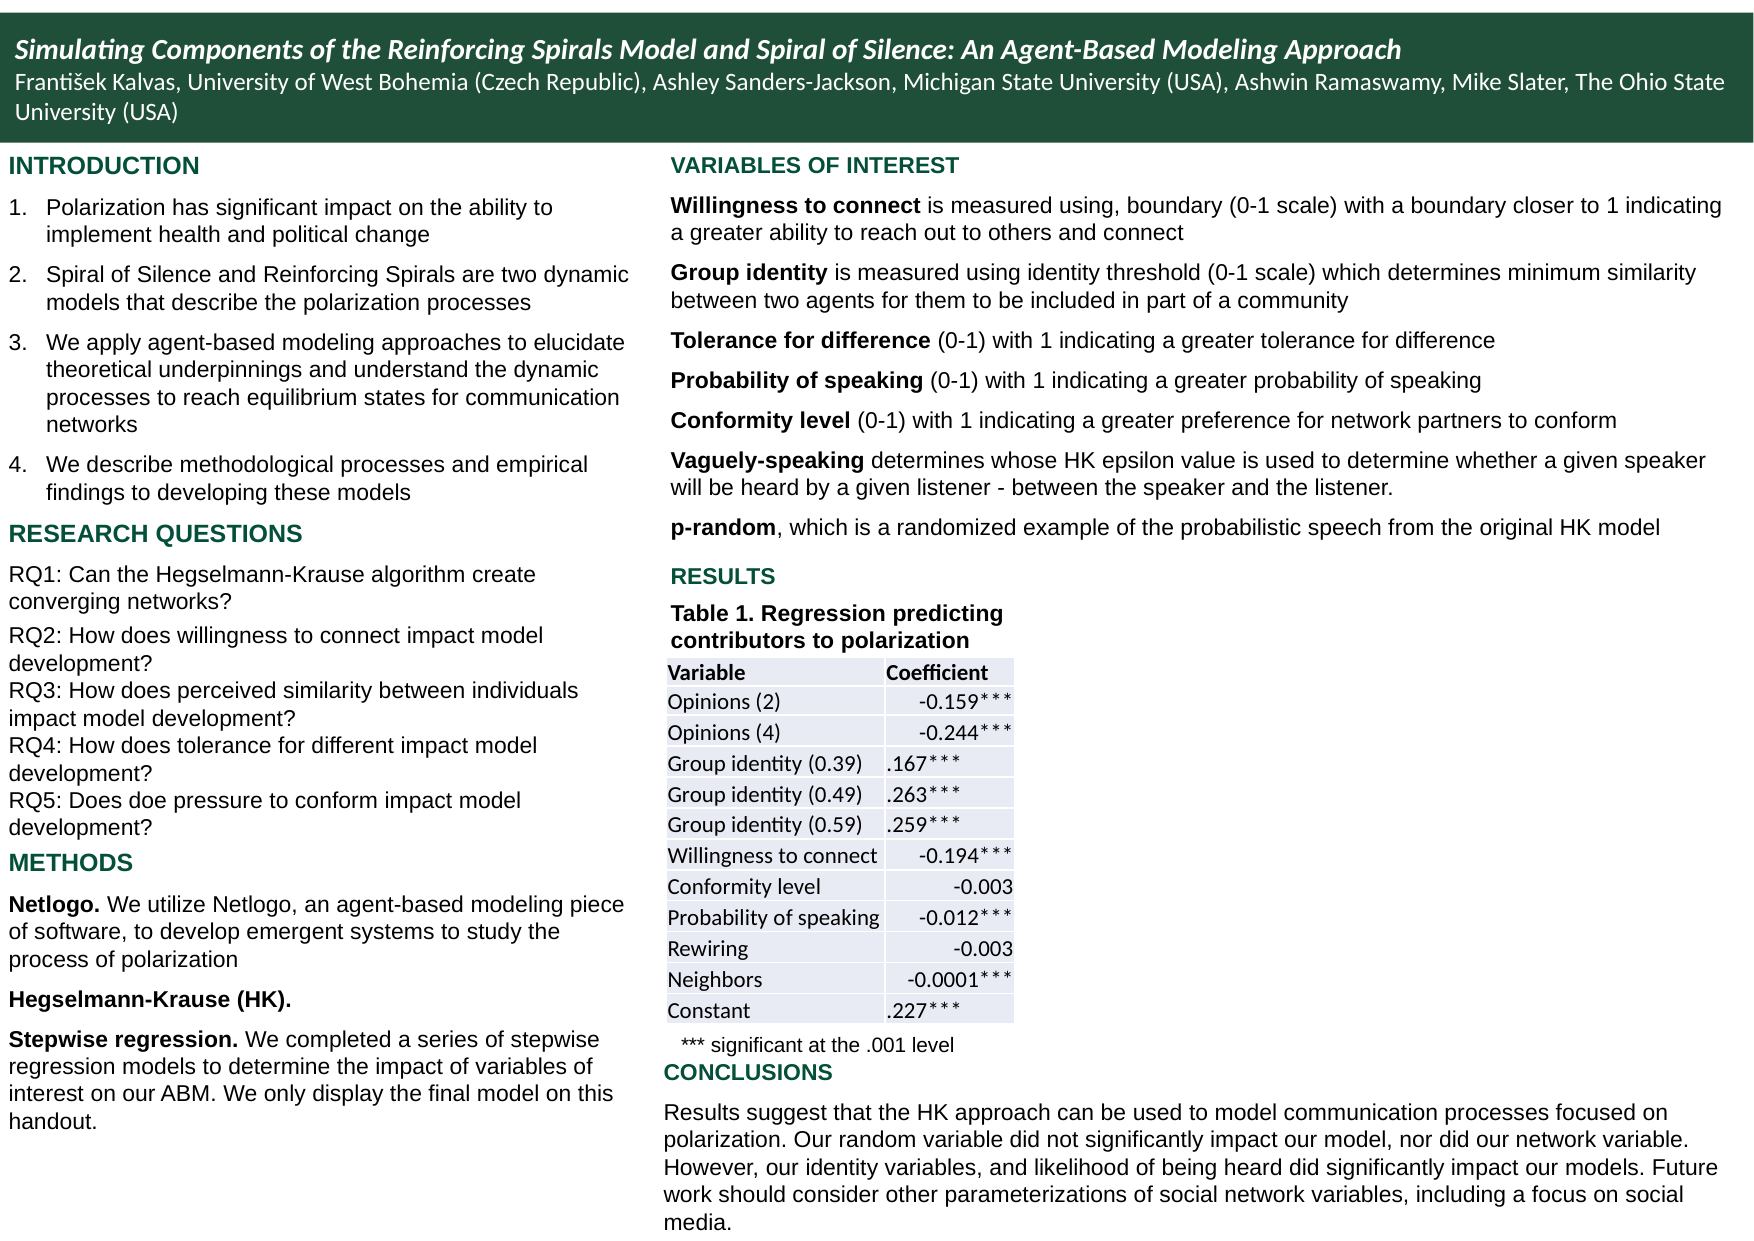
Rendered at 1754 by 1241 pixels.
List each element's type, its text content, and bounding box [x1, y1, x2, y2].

text_box VARIABLES OF INTEREST Willingness to connect is measured using, boundary (0-1 scale) with a boundary closer to 1 indicating a greater ability to reach out to others and connect Group identity is measured using identity threshold (0-1 scale) which determines minimum similarity between two agents for them to be included in part of a community Tolerance for difference (0-1) with 1 indicating a greater tolerance for difference Probability of speaking (0-1) with 1 indicating a greater probability of speaking Conformity level (0-1) with 1 indicating a greater preference for network partners to conform Vaguely-speaking determines whose HK epsilon value is used to determine whether a given speaker will be heard by a given listener - between the speaker and the listener. p-random, which is a randomized example of the probabilistic speech from the original HK model [655, 143, 1754, 548]
table_header Coefficient [886, 661, 1014, 685]
table_cell -0.194*** [886, 840, 1014, 869]
table_cell Rewiring [667, 932, 884, 962]
text_box *** significant at the .001 level [666, 1024, 1549, 1049]
table_cell .227*** [886, 994, 1014, 1023]
table_cell Willingness to connect [667, 840, 884, 869]
table_cell -0.159*** [886, 687, 1014, 714]
table_cell Opinions (2) [667, 687, 884, 714]
table_cell -0.244*** [886, 716, 1014, 745]
table_cell .263*** [886, 778, 1014, 807]
table_header Variable [667, 661, 884, 685]
table_cell Constant [667, 994, 884, 1023]
table_cell Group identity (0.39) [667, 747, 884, 776]
table_cell .259*** [886, 809, 1014, 838]
table_cell Probability of speaking [667, 901, 884, 931]
text_box RESULTS [655, 554, 1754, 991]
table_cell Neighbors [667, 963, 884, 993]
text_box Simulating Components of the Reinforcing Spirals Model and Spiral of Silence: An Agent-Based Modeling Approach František Kalvas, University of West Bohemia (Czech Republic), Ashley Sanders-Jackson, Michigan State University (USA), Ashwin Ramaswamy, Mike Slater, The Ohio State University (USA) [0, 11, 1754, 143]
table_cell Conformity level [667, 871, 884, 900]
table_cell Group identity (0.49) [667, 778, 884, 807]
table_cell Opinions (4) [667, 716, 884, 745]
table_cell -0.003 [886, 871, 1014, 900]
table_cell .167*** [886, 747, 1014, 776]
text_box INTRODUCTION Polarization has significant impact on the ability to implement health and political change Spiral of Silence and Reinforcing Spirals are two dynamic models that describe the polarization processes We apply agent-based modeling approaches to elucidate theoretical underpinnings and understand the dynamic processes to reach equilibrium states for communication networks We describe methodological processes and empirical findings to developing these models RESEARCH QUESTIONS RQ1: Can the Hegselmann-Krause algorithm create converging networks? RQ2: How does willingness to connect impact model development? RQ3: How does perceived similarity between individuals impact model development? RQ4: How does tolerance for different impact model development? RQ5: Does doe pressure to conform impact model development? METHODS Netlogo. We utilize Netlogo, an agent-based modeling piece of software, to develop emergent systems to study the process of polarization Hegselmann-Krause (HK). Stepwise regression. We completed a series of stepwise regression models to determine the impact of variables of interest on our ABM. We only display the final model on this handout. [0, 142, 656, 1142]
table_cell -0.0001*** [886, 963, 1014, 993]
table_cell Group identity (0.59) [667, 809, 884, 838]
table_cell -0.003 [886, 932, 1014, 962]
text_box Table 1. Regression predicting contributors to polarization [655, 591, 1098, 661]
table_cell -0.012*** [886, 901, 1014, 931]
text_box CONCLUSIONS Results suggest that the HK approach can be used to model communication processes focused on polarization. Our random variable did not significantly impact our model, nor did our network variable. However, our identity variables, and likelihood of being heard did significantly impact our models. Future work should consider other parameterizations of social network variables, including a focus on social media. [648, 1049, 1747, 1241]
